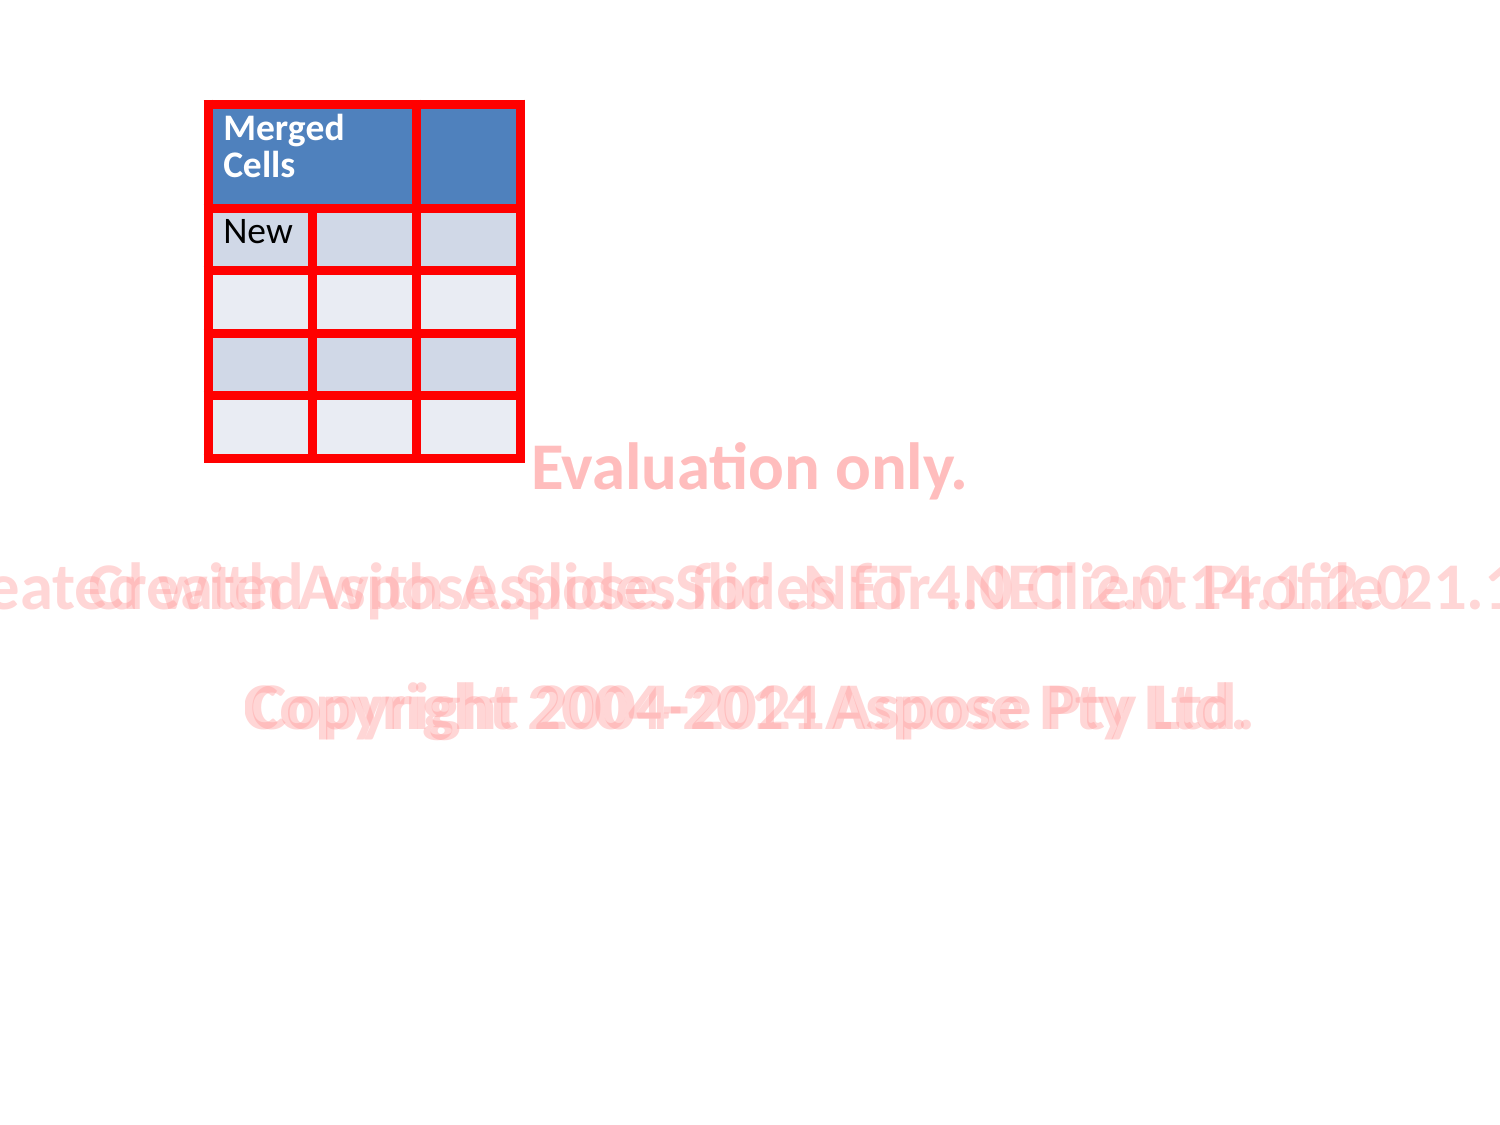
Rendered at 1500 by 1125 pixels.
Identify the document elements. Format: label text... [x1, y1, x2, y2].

table_cell [421, 213, 516, 266]
table_cell New [213, 213, 308, 266]
table_cell [421, 275, 516, 329]
table_cell [213, 275, 308, 329]
table_cell [317, 275, 412, 329]
text_box Evaluation only. Created with Aspose.Slides for .NET 4.0 Client Profile 21.12. Copyright 2004-2021Aspose Pty Ltd. [0, 375, 1500, 750]
table_header [421, 109, 516, 204]
table_header Merged Cells [213, 109, 412, 204]
table_cell [317, 213, 412, 266]
table_cell [421, 338, 516, 375]
table_cell [213, 338, 308, 375]
table_cell [317, 338, 412, 375]
